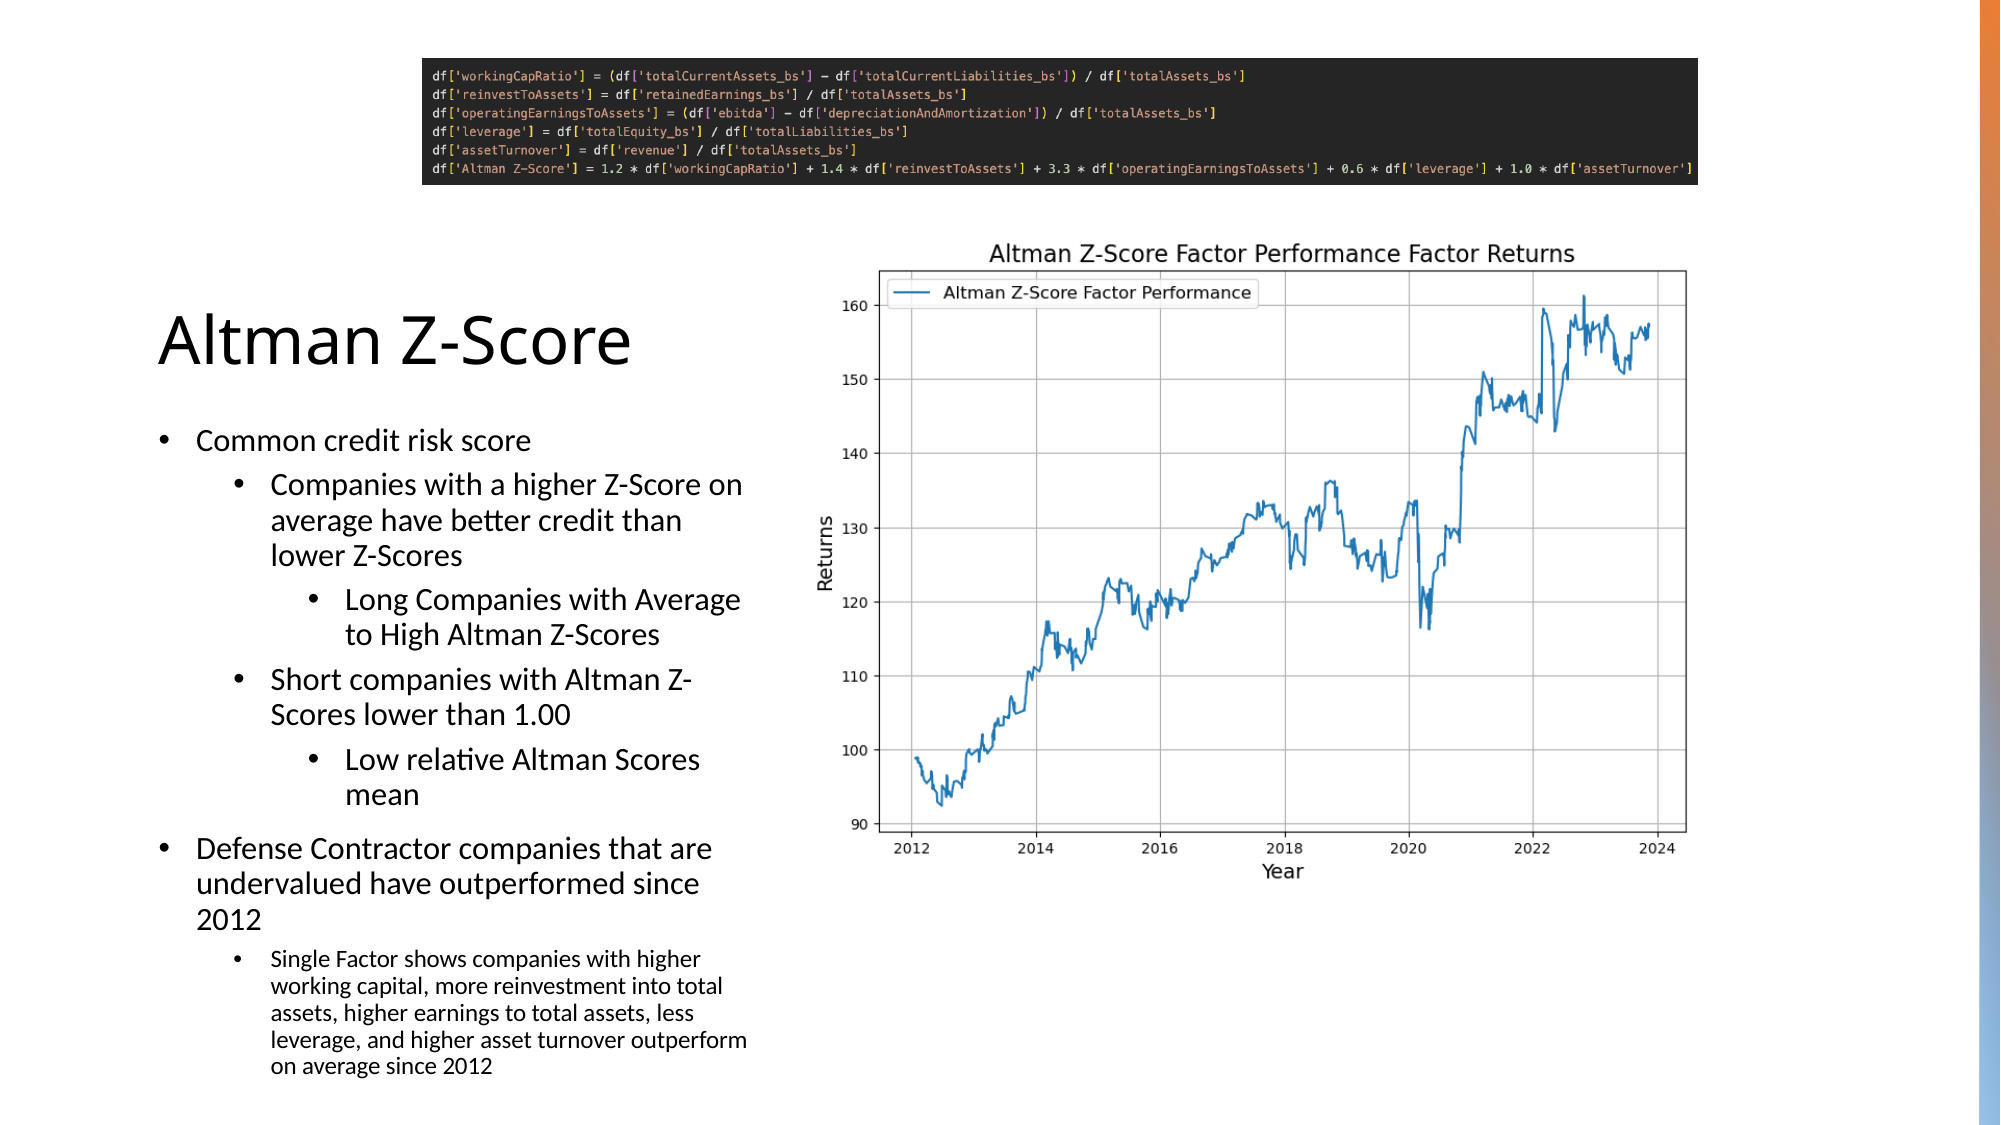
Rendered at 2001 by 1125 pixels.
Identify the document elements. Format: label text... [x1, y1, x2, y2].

picture [805, 233, 1695, 892]
picture [422, 58, 1698, 185]
title Altman Z-Score [143, 121, 775, 387]
list Common credit risk score Companies with a higher Z-Score on average have better credit than lower Z-Scores Long Companies with Average to High Altman Z-Scores Short companies with Altman Z-Scores lower than 1.00 Low relative Altman Scores mean Defense Contractor companies that are undervalued have outperformed since 2012 Single Factor shows companies with higher working capital, more reinvestment into total assets, higher earnings to total assets, less leverage, and higher asset turnover outperform on average since 2012 [143, 415, 775, 1092]
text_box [1979, 0, 2000, 1125]
